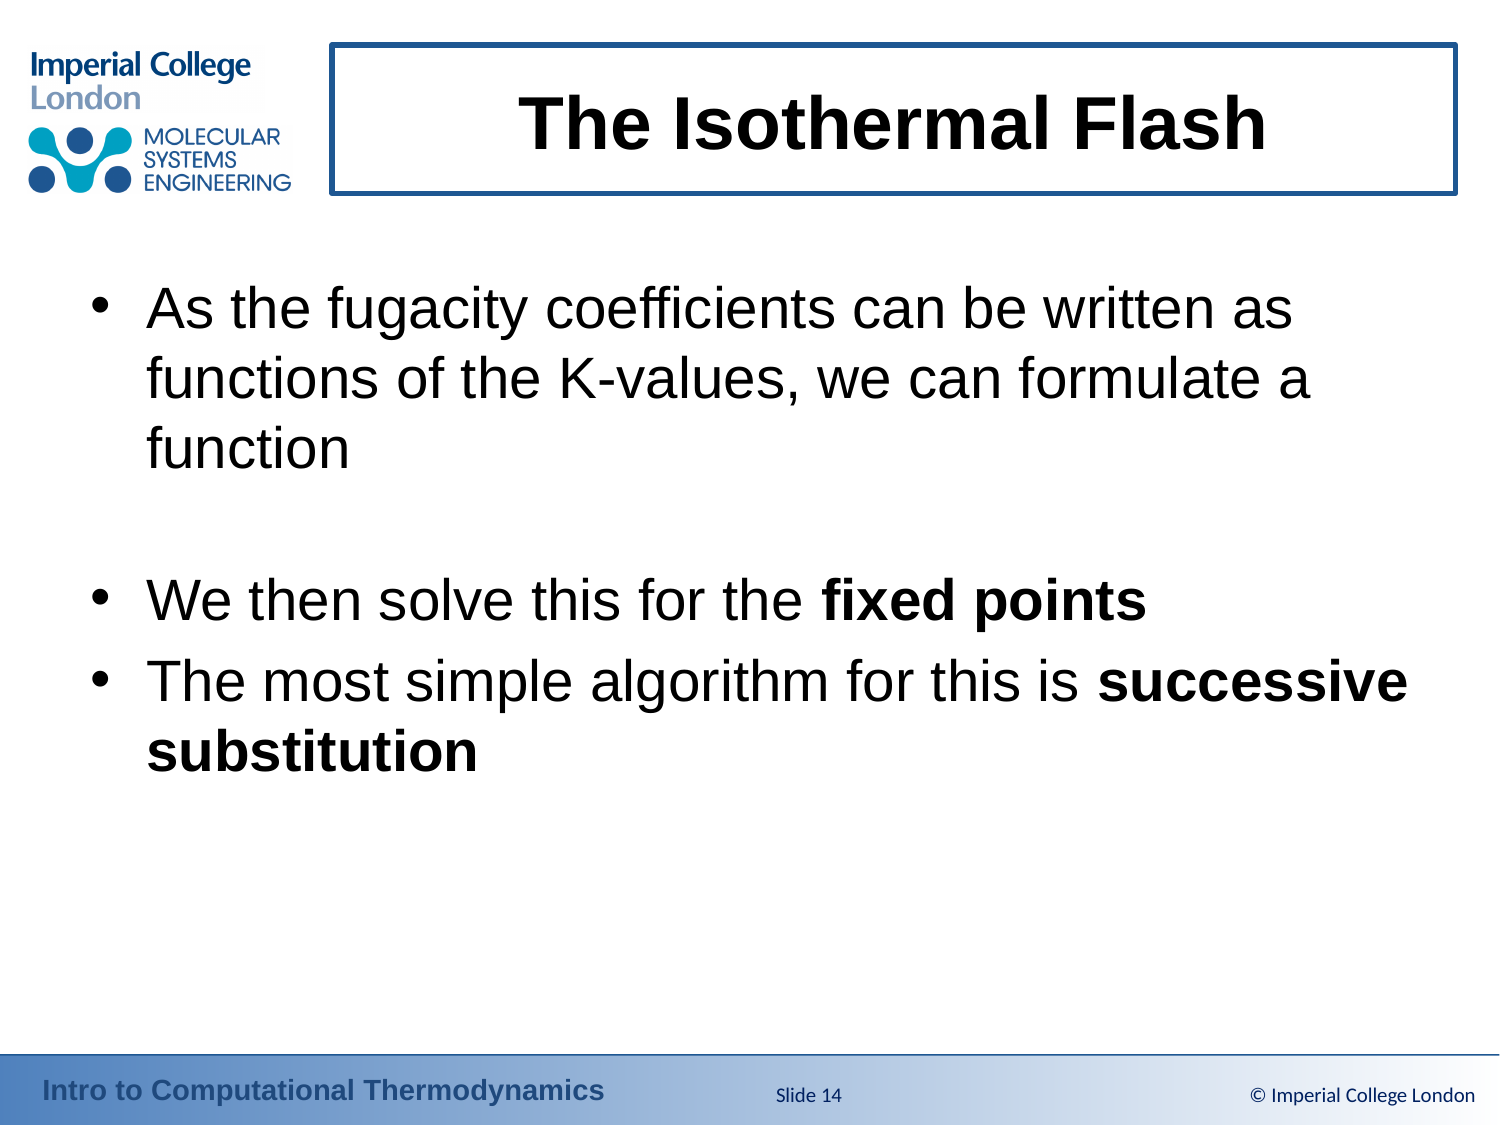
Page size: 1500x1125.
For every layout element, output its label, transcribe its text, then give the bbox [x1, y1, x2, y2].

slide_number Slide 14 [667, 1073, 952, 1115]
title The Isothermal Flash [329, 42, 1458, 196]
picture [27, 45, 265, 113]
footer © Imperial College London [1234, 1073, 1495, 1115]
picture [27, 125, 293, 194]
